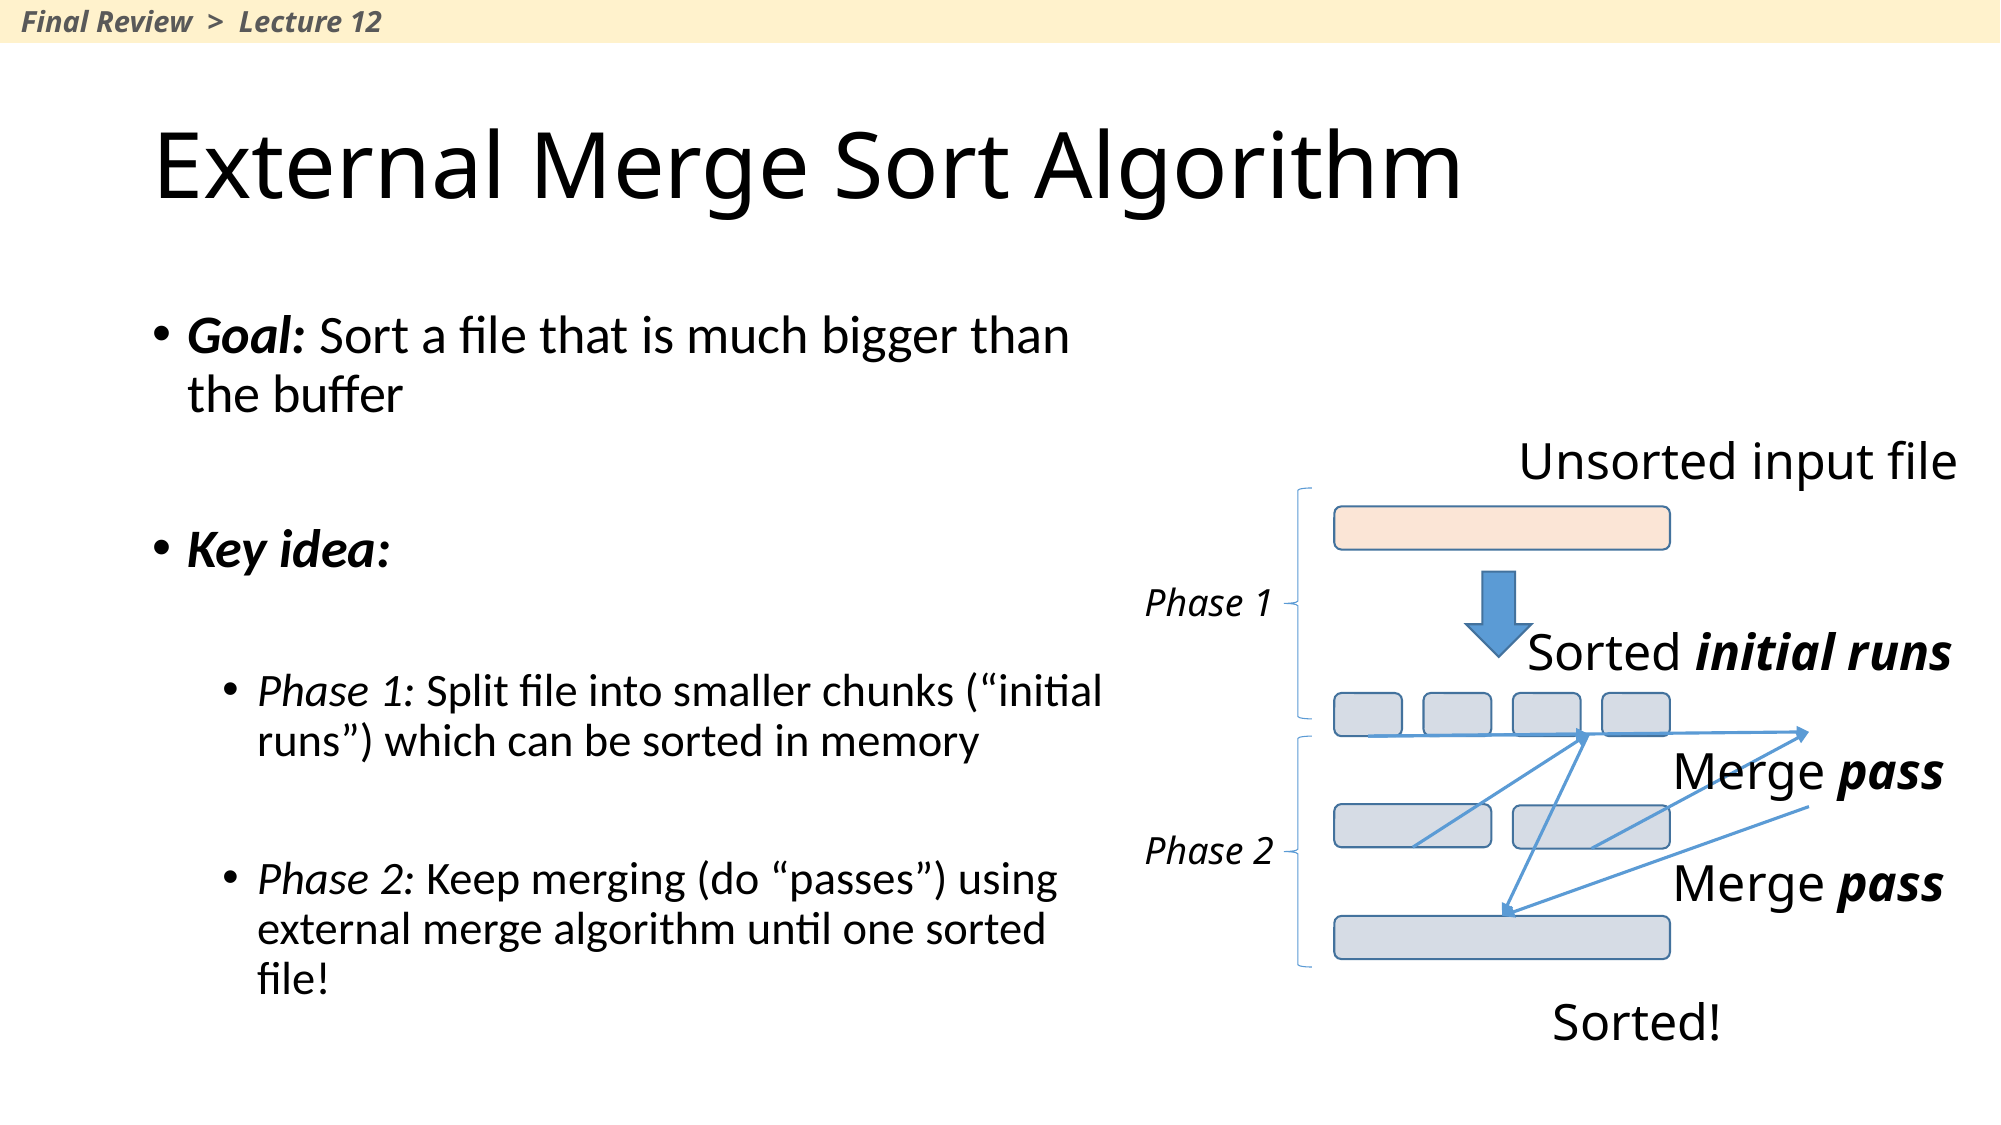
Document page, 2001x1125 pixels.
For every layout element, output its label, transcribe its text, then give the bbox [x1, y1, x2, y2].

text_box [1134, 422, 1948, 737]
title External Merge Sort Algorithm [137, 59, 1863, 278]
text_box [1134, 731, 1941, 1059]
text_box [0, 0, 2000, 47]
list Goal: Sort a file that is much bigger than the buffer Key idea: Phase 1: Split file into smaller chunks (“initial runs”) which can be sorted in memory Phase 2: Keep merging (do “passes”) using external merge algorithm until one sorted file! [137, 299, 1135, 1014]
